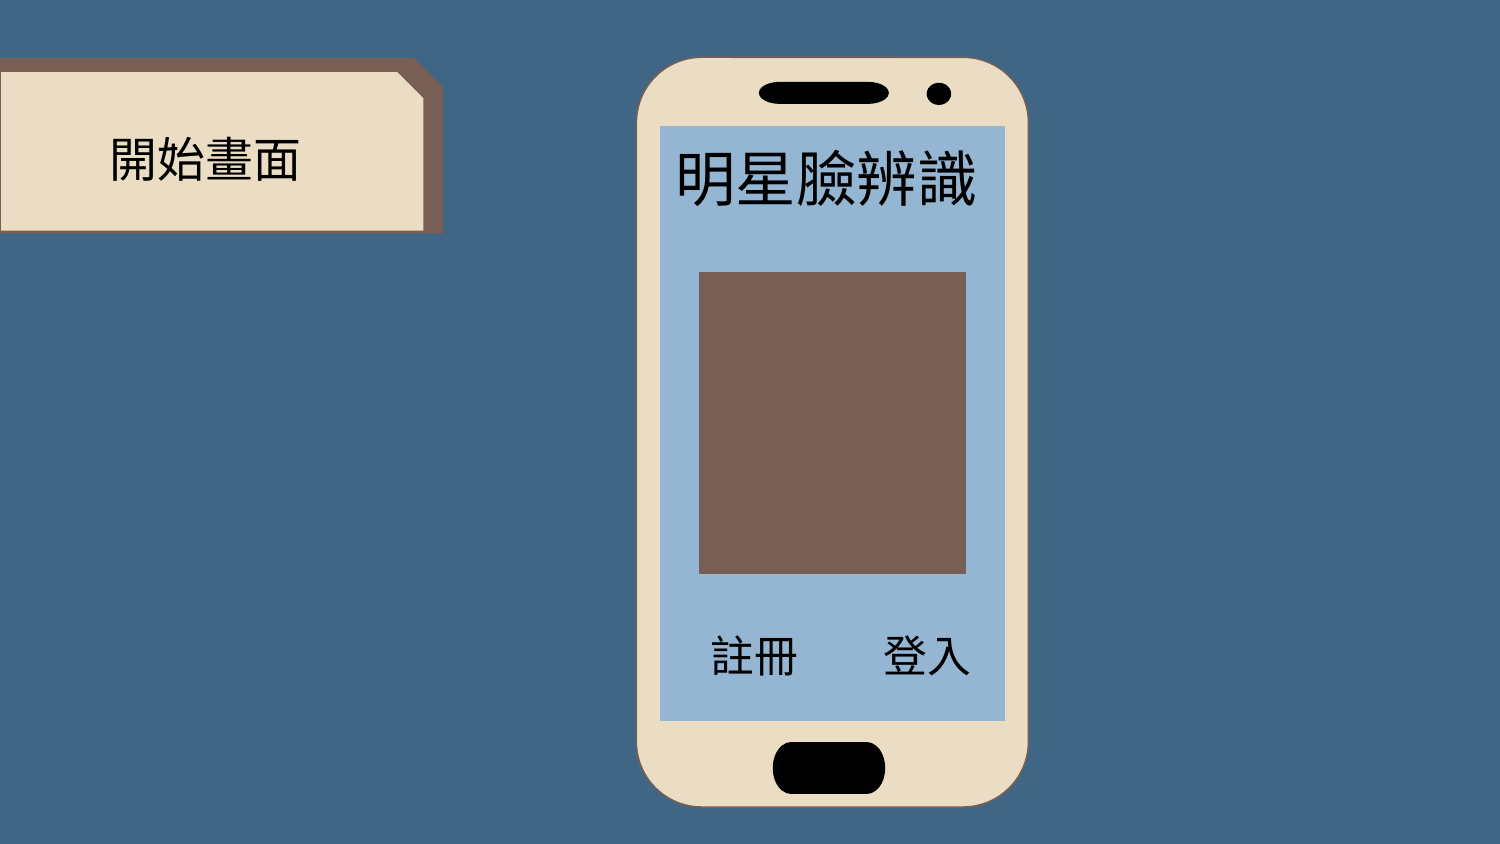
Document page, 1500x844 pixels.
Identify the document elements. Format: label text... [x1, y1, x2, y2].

text_box [699, 272, 966, 574]
text_box 明星臉辨識 註冊 登入 [660, 126, 1005, 721]
text_box [773, 742, 885, 794]
text_box [636, 57, 1029, 808]
text_box [759, 82, 889, 104]
text_box [927, 83, 951, 105]
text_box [0, 58, 443, 234]
